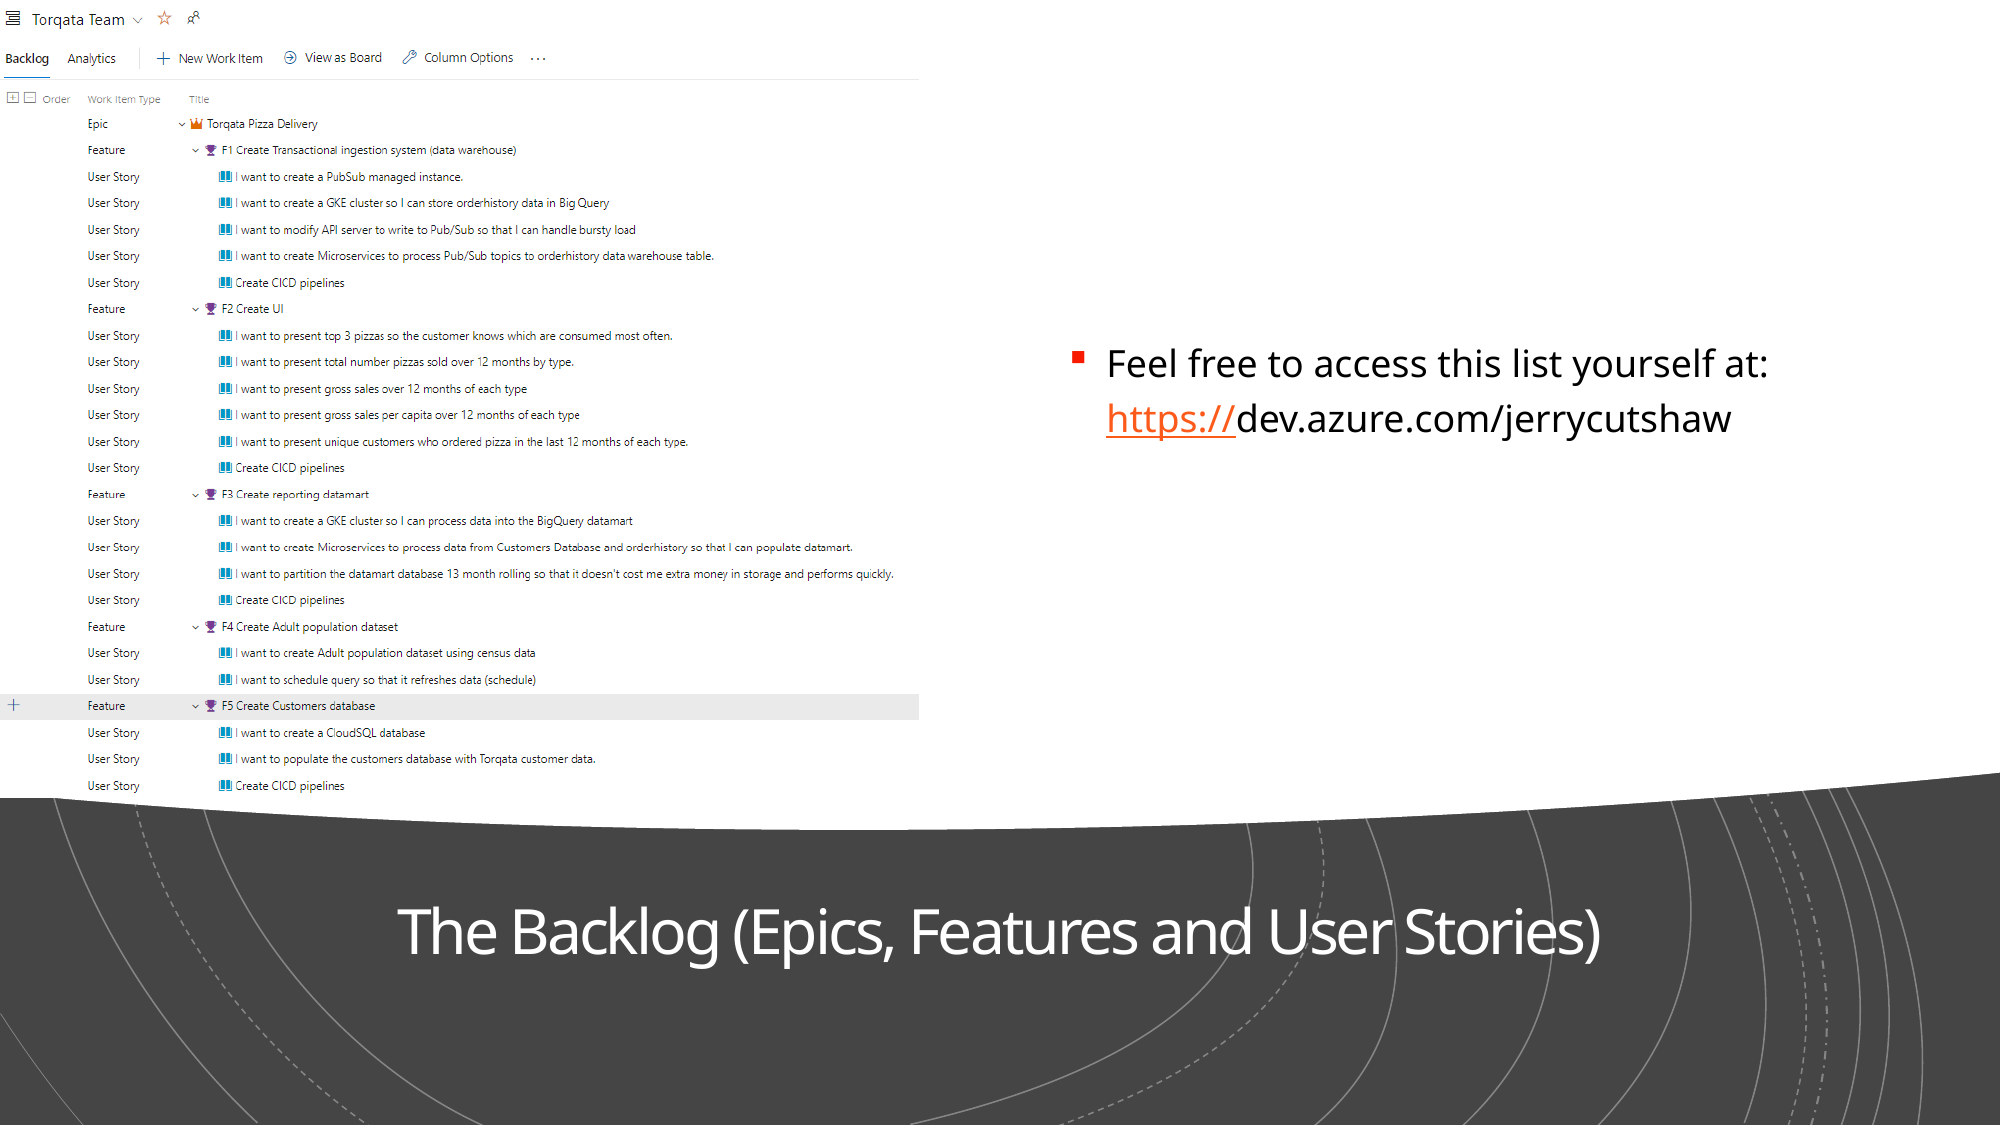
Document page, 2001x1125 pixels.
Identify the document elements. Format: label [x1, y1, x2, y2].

text_box [0, 0, 2000, 1125]
picture [0, 0, 919, 798]
